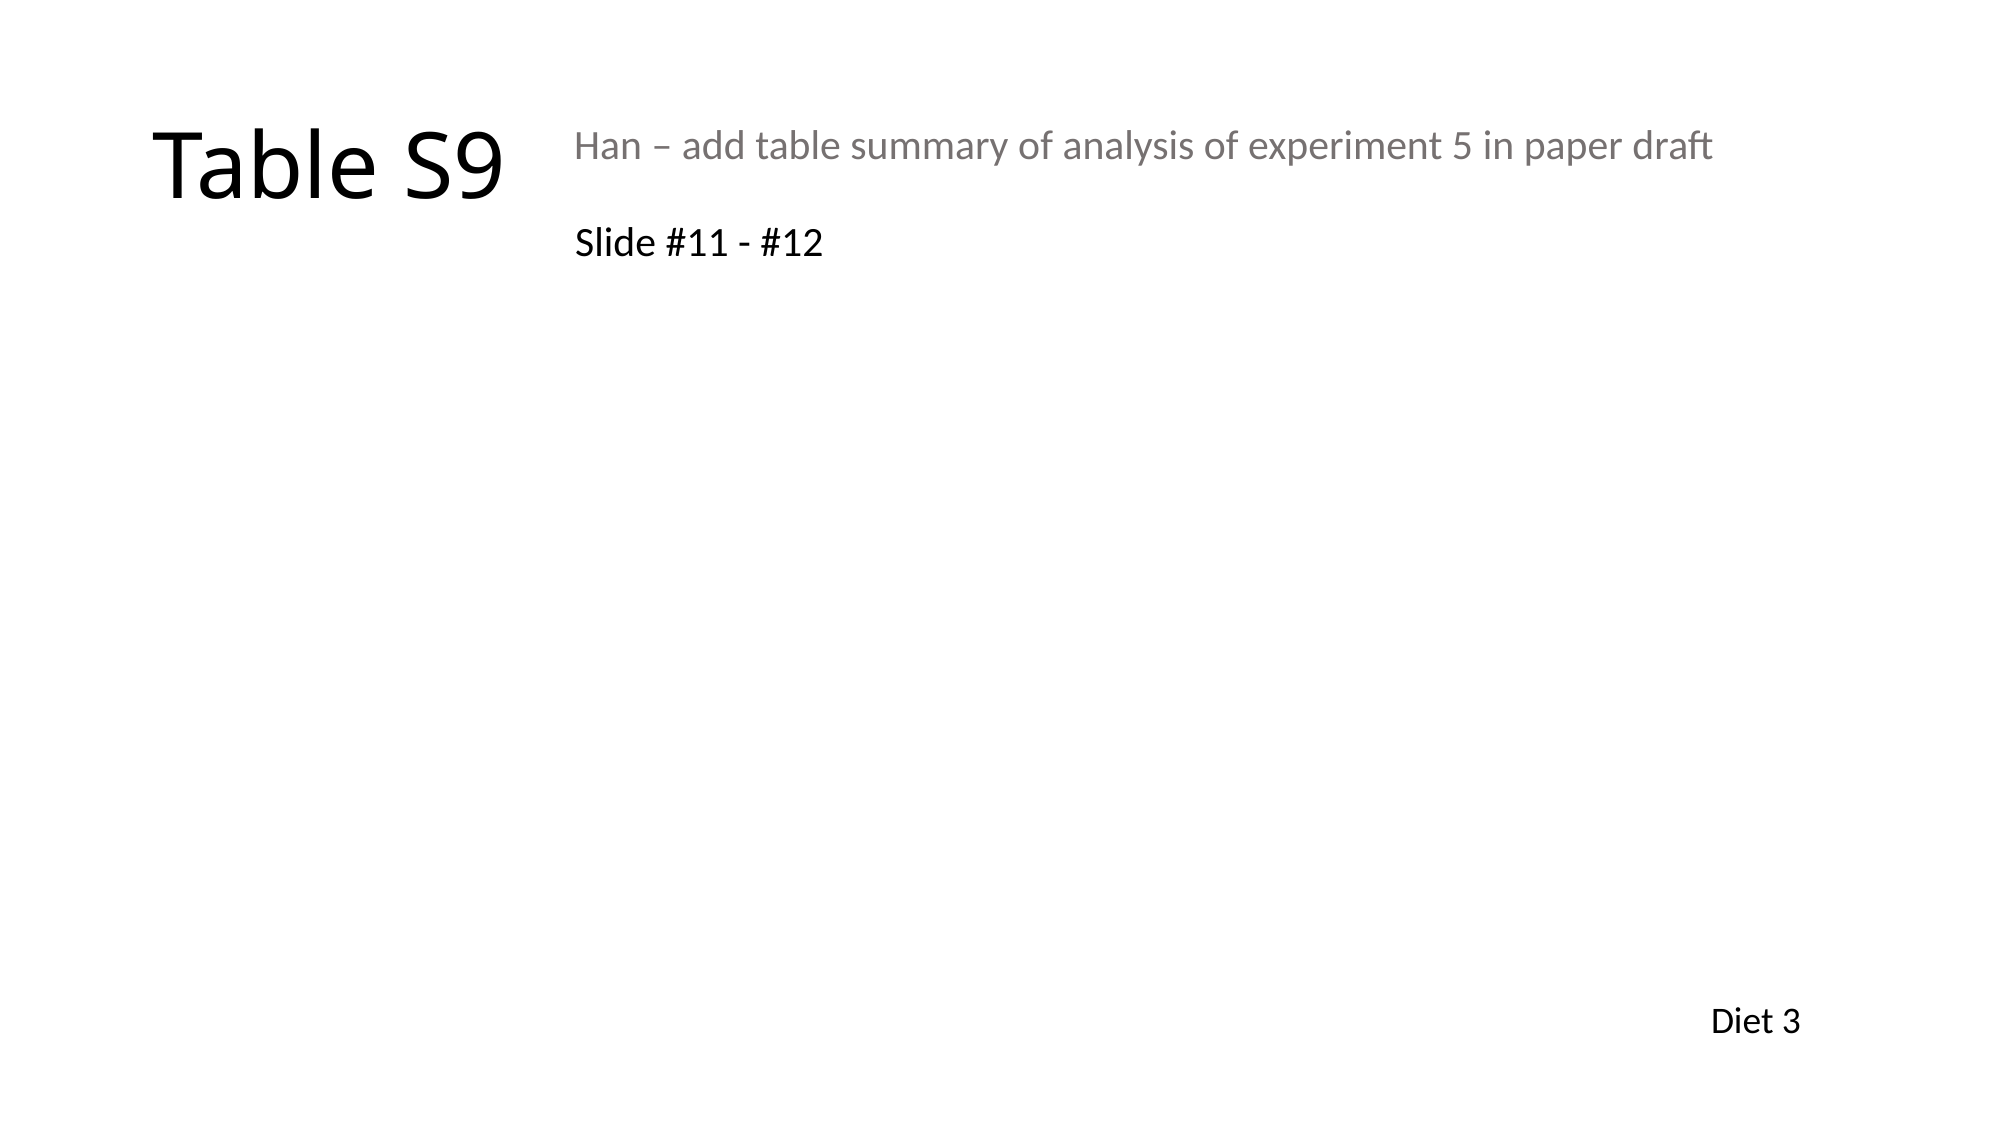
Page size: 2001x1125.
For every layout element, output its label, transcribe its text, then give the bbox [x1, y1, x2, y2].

title Table S9 [137, 59, 1863, 278]
list Han – add table summary of analysis of experiment 5 in paper draft [559, 116, 1818, 221]
text_box Slide #11 - #12 [560, 207, 839, 272]
text_box Diet 3 [1696, 988, 1817, 1049]
